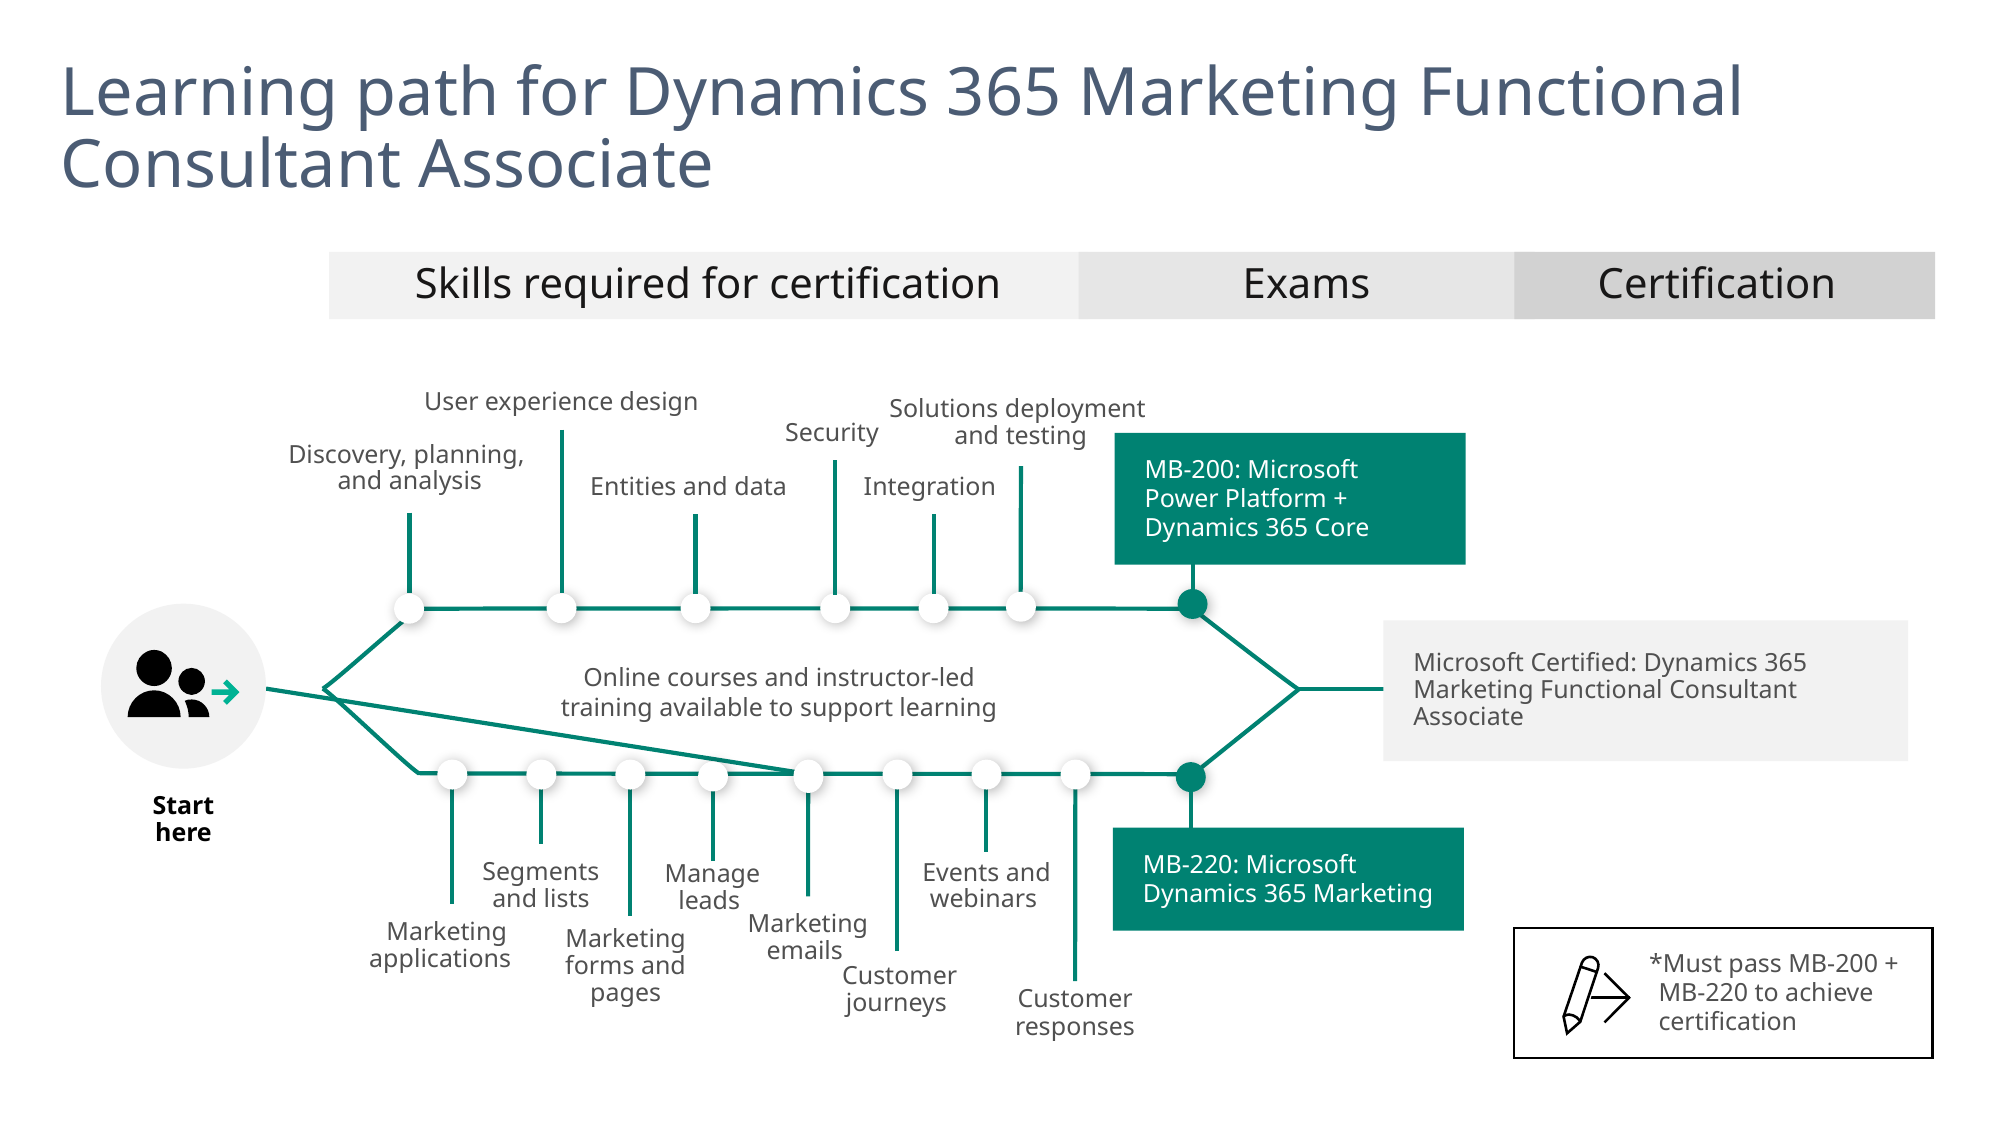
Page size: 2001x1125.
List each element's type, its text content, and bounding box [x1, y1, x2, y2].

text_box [1514, 928, 1933, 1059]
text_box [875, 759, 963, 930]
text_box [100, 603, 266, 769]
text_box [706, 759, 788, 982]
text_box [577, 460, 770, 624]
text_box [329, 251, 1936, 320]
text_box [850, 460, 1010, 624]
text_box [876, 381, 1166, 622]
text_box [1114, 431, 1466, 619]
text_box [788, 759, 963, 1033]
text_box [413, 375, 710, 624]
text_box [449, 759, 539, 929]
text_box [770, 405, 876, 624]
text_box Start here [112, 777, 255, 862]
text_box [1112, 762, 1465, 932]
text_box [625, 761, 706, 931]
title Learning path for Dynamics 365 Marketing Functional Consultant Associate [60, 57, 1836, 246]
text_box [539, 759, 712, 1024]
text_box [265, 608, 1386, 775]
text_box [963, 759, 1187, 1057]
text_box Microsoft Certified: Dynamics 365 Marketing Functional Consultant Associate [1386, 620, 1909, 762]
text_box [275, 426, 413, 624]
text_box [349, 759, 539, 990]
